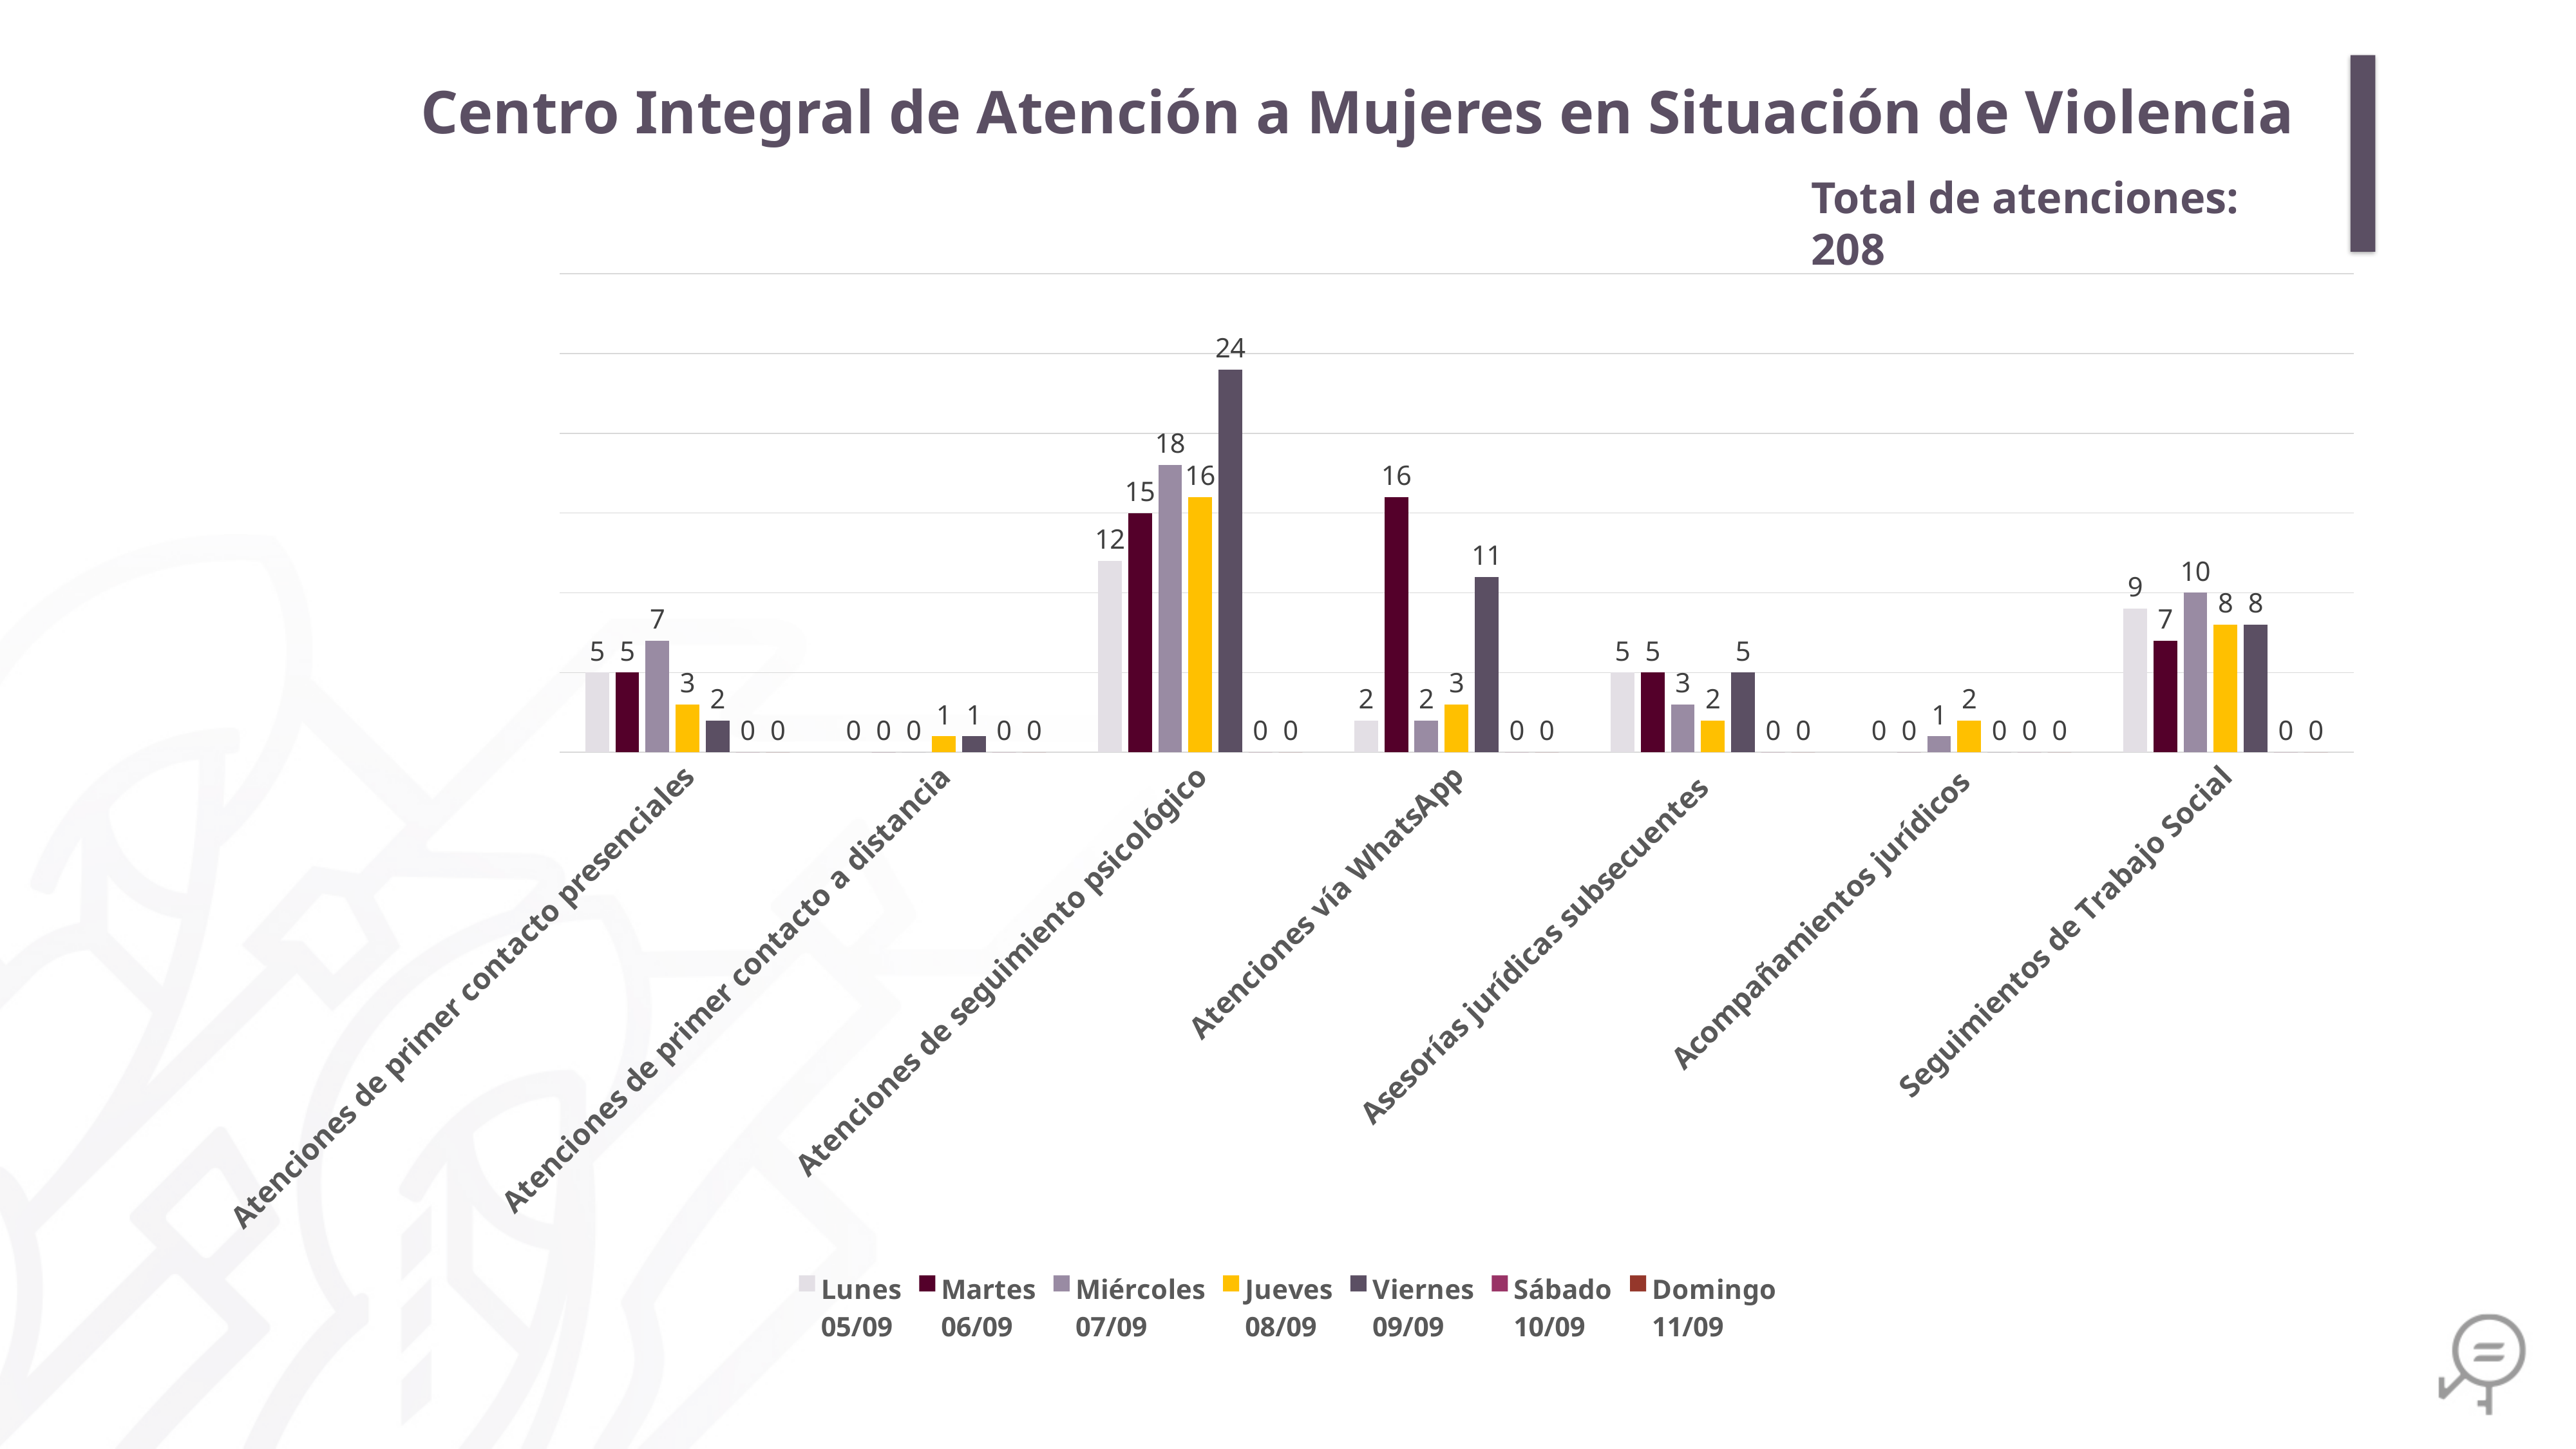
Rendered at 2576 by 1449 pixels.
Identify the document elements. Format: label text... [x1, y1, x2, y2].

text_box Centro Integral de Atención a Mujeres en Situación de Violencia [353, 64, 2315, 164]
text_box Total de atenciones: 208 [1801, 166, 2315, 249]
chart [177, 251, 2399, 1350]
text_box [2350, 55, 2376, 249]
